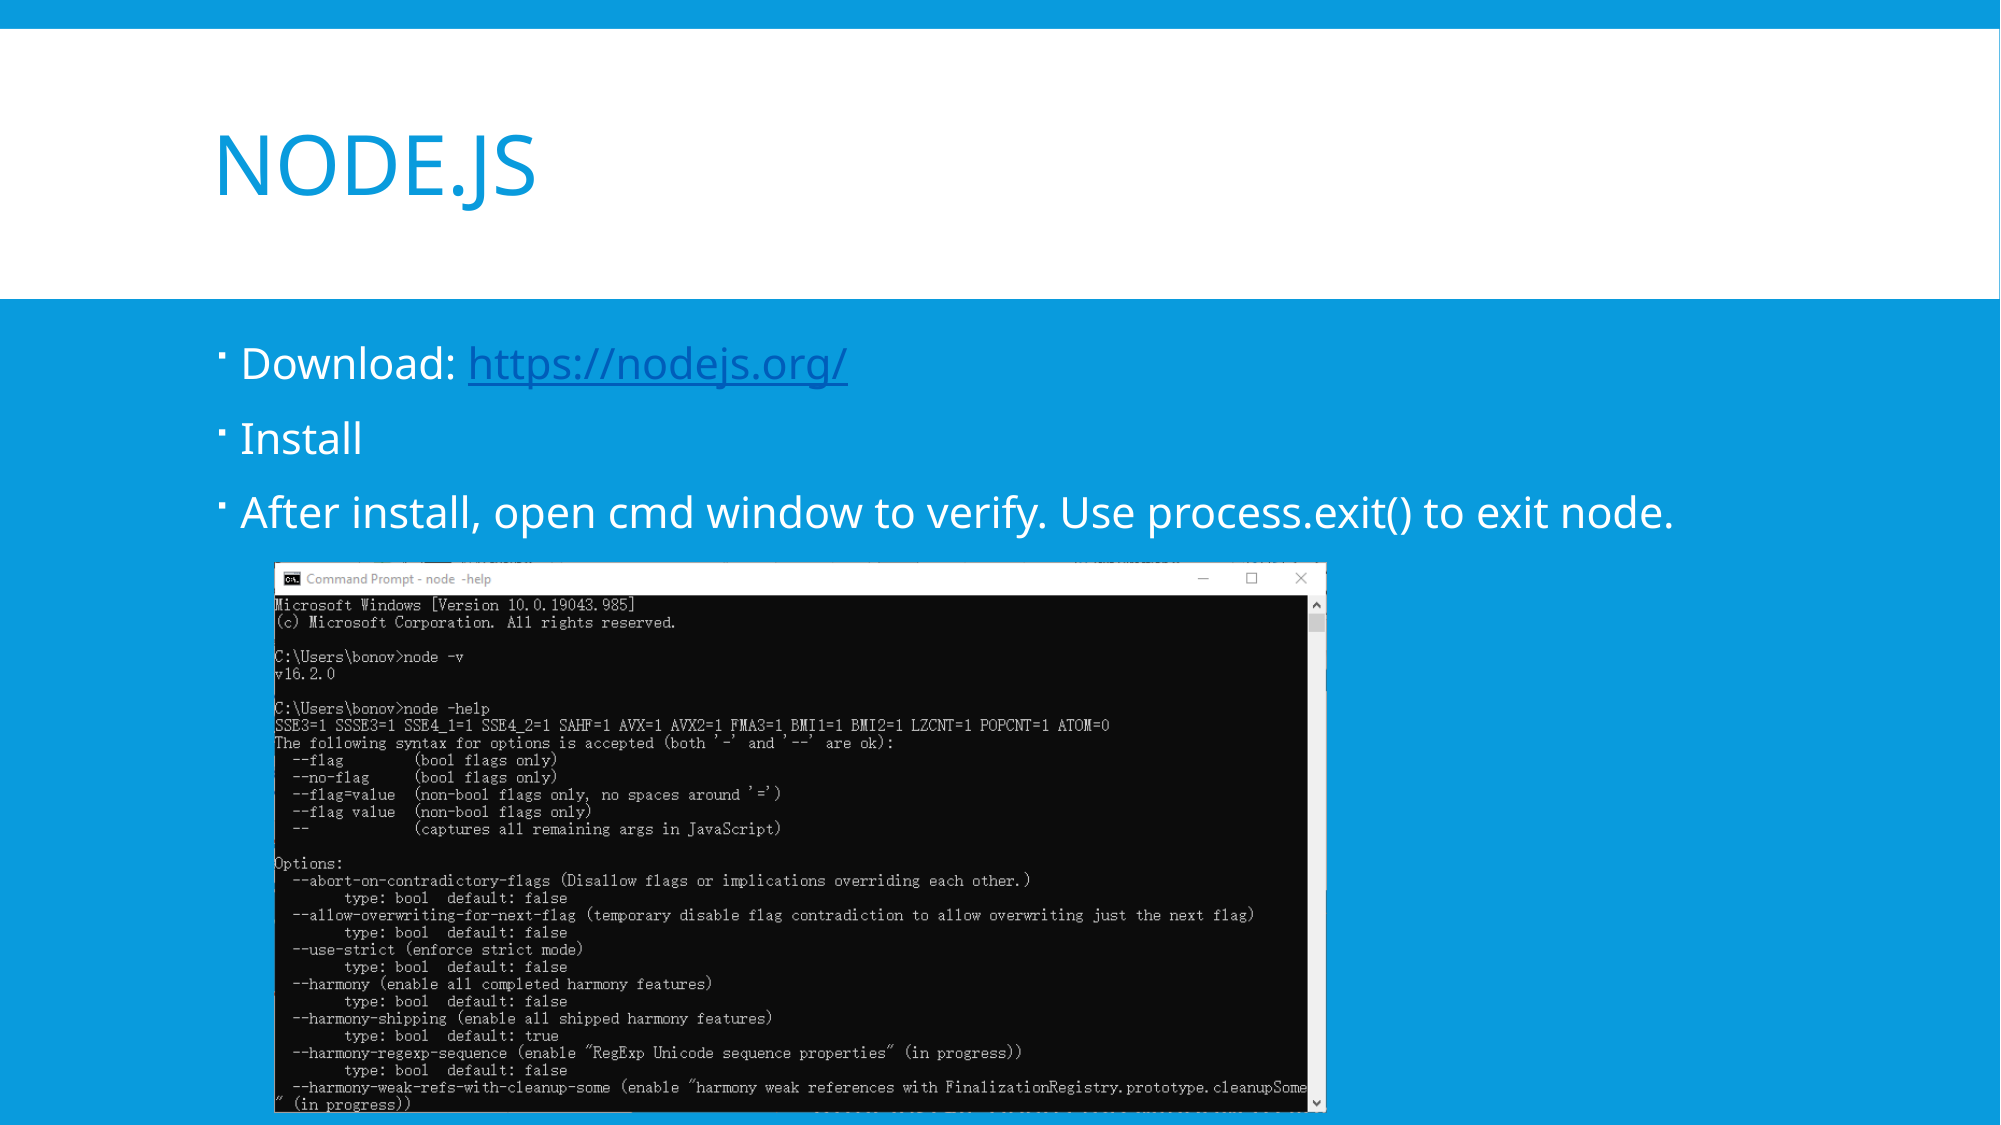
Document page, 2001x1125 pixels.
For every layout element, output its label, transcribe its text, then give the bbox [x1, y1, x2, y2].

title NODE.JS [197, 46, 1803, 295]
picture [275, 563, 1326, 1112]
list Download: https://nodejs.org/ Install After install, open cmd window to verify. Use process.exit() to exit node. [197, 329, 1803, 547]
